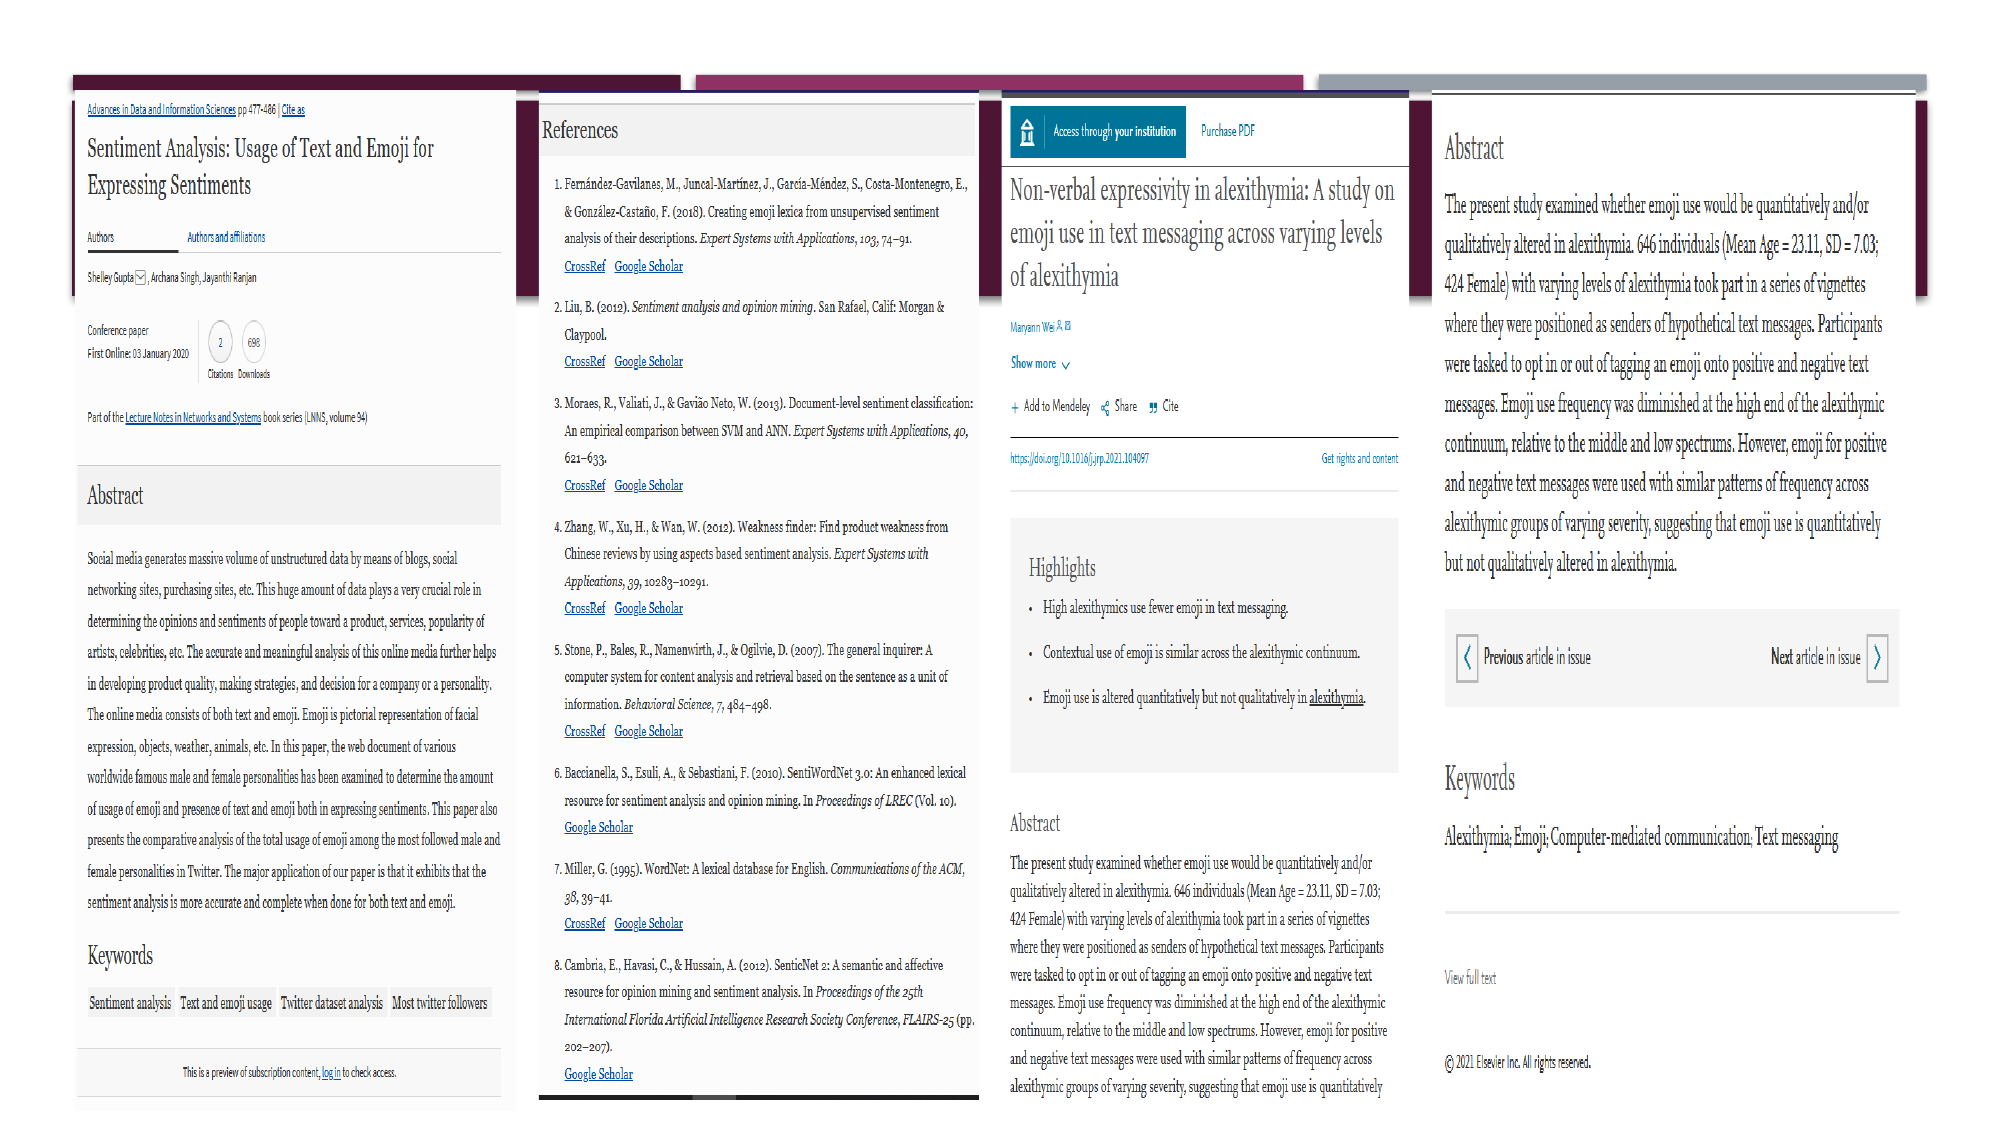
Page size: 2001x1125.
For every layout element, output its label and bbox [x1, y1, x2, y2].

picture [1431, 89, 1917, 1100]
picture [1001, 89, 1410, 1100]
picture [74, 89, 517, 1111]
picture [538, 89, 980, 1100]
